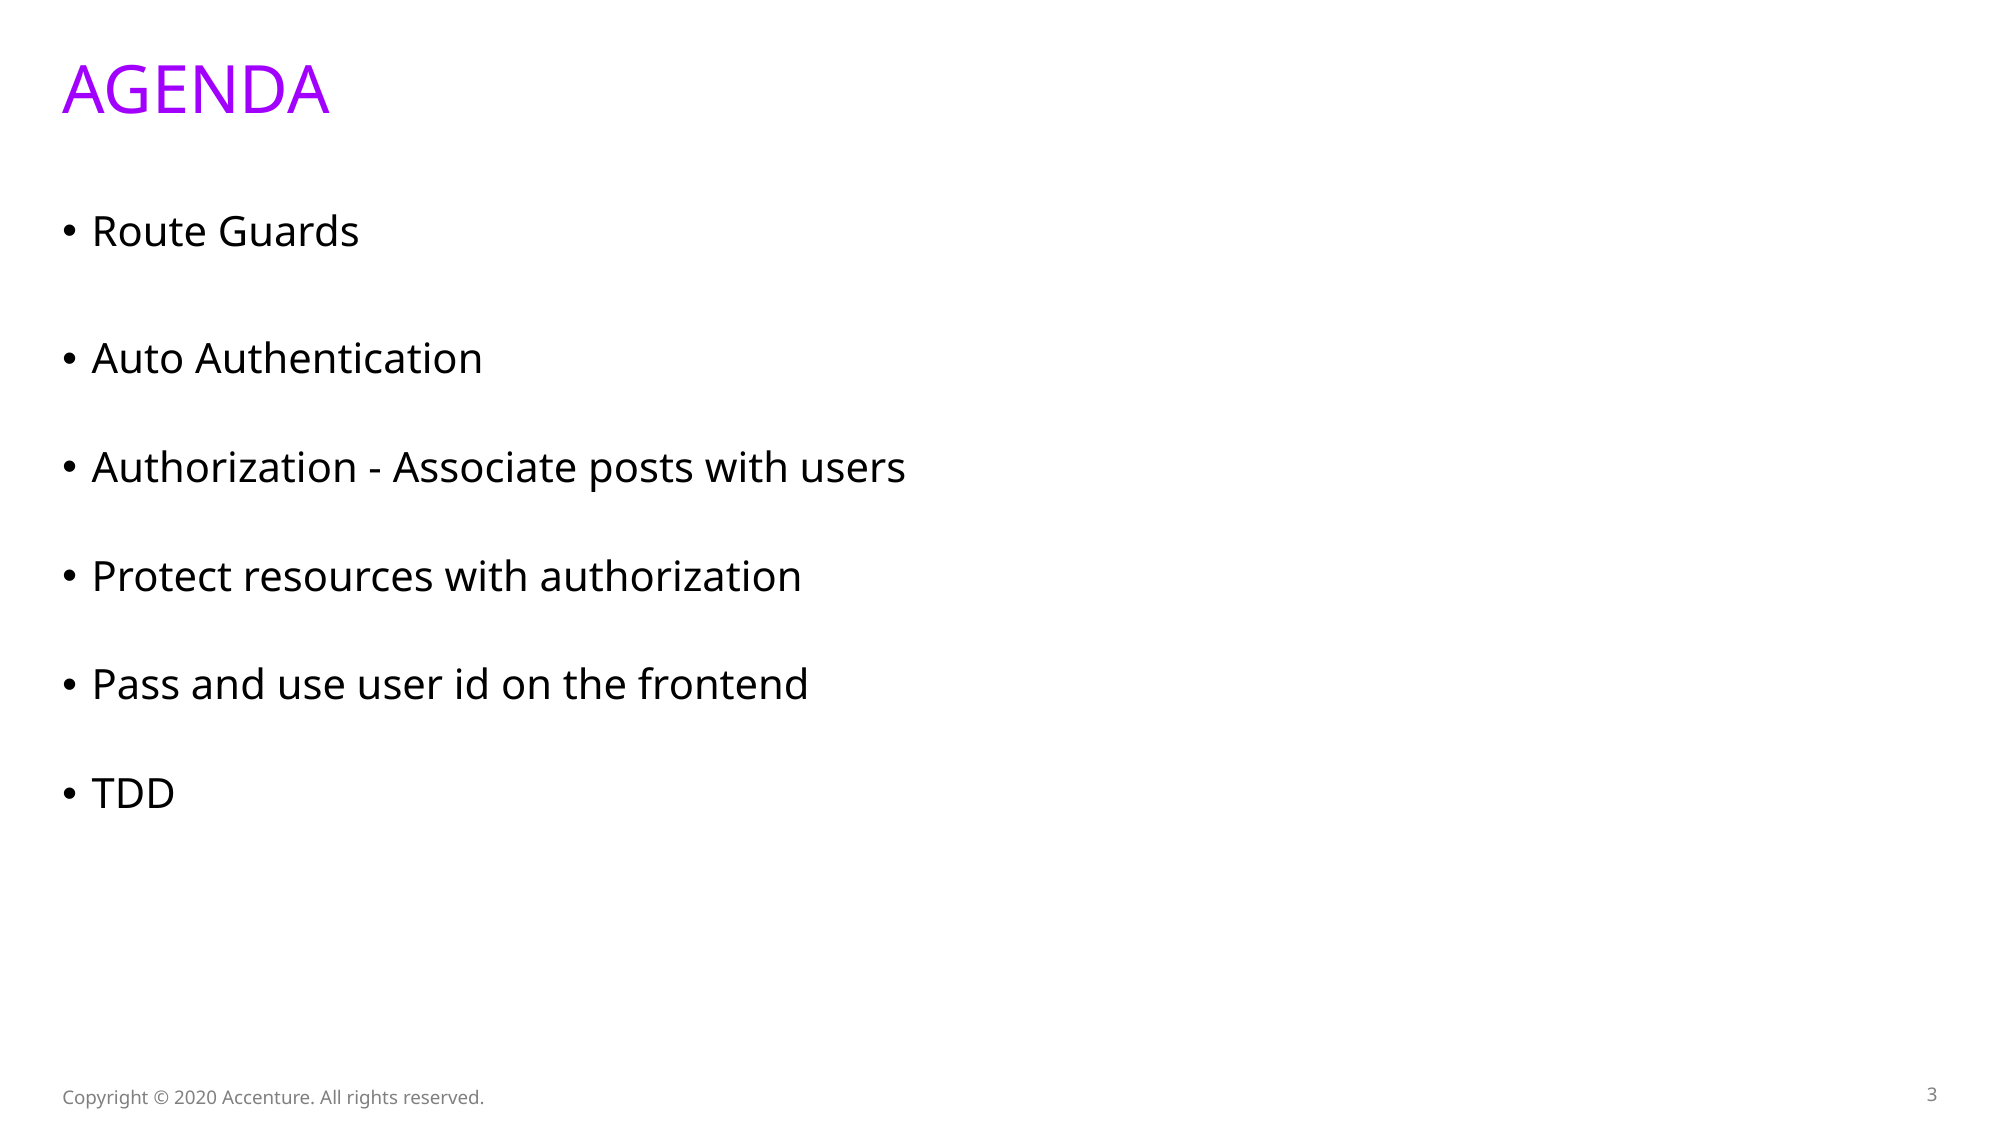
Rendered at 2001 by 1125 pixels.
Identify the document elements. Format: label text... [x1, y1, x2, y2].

title Agenda [62, 62, 1938, 211]
list Route Guards Auto Authentication Authorization - Associate posts with users Protect resources with authorization Pass and use user id on the frontend TDD [62, 211, 1646, 953]
